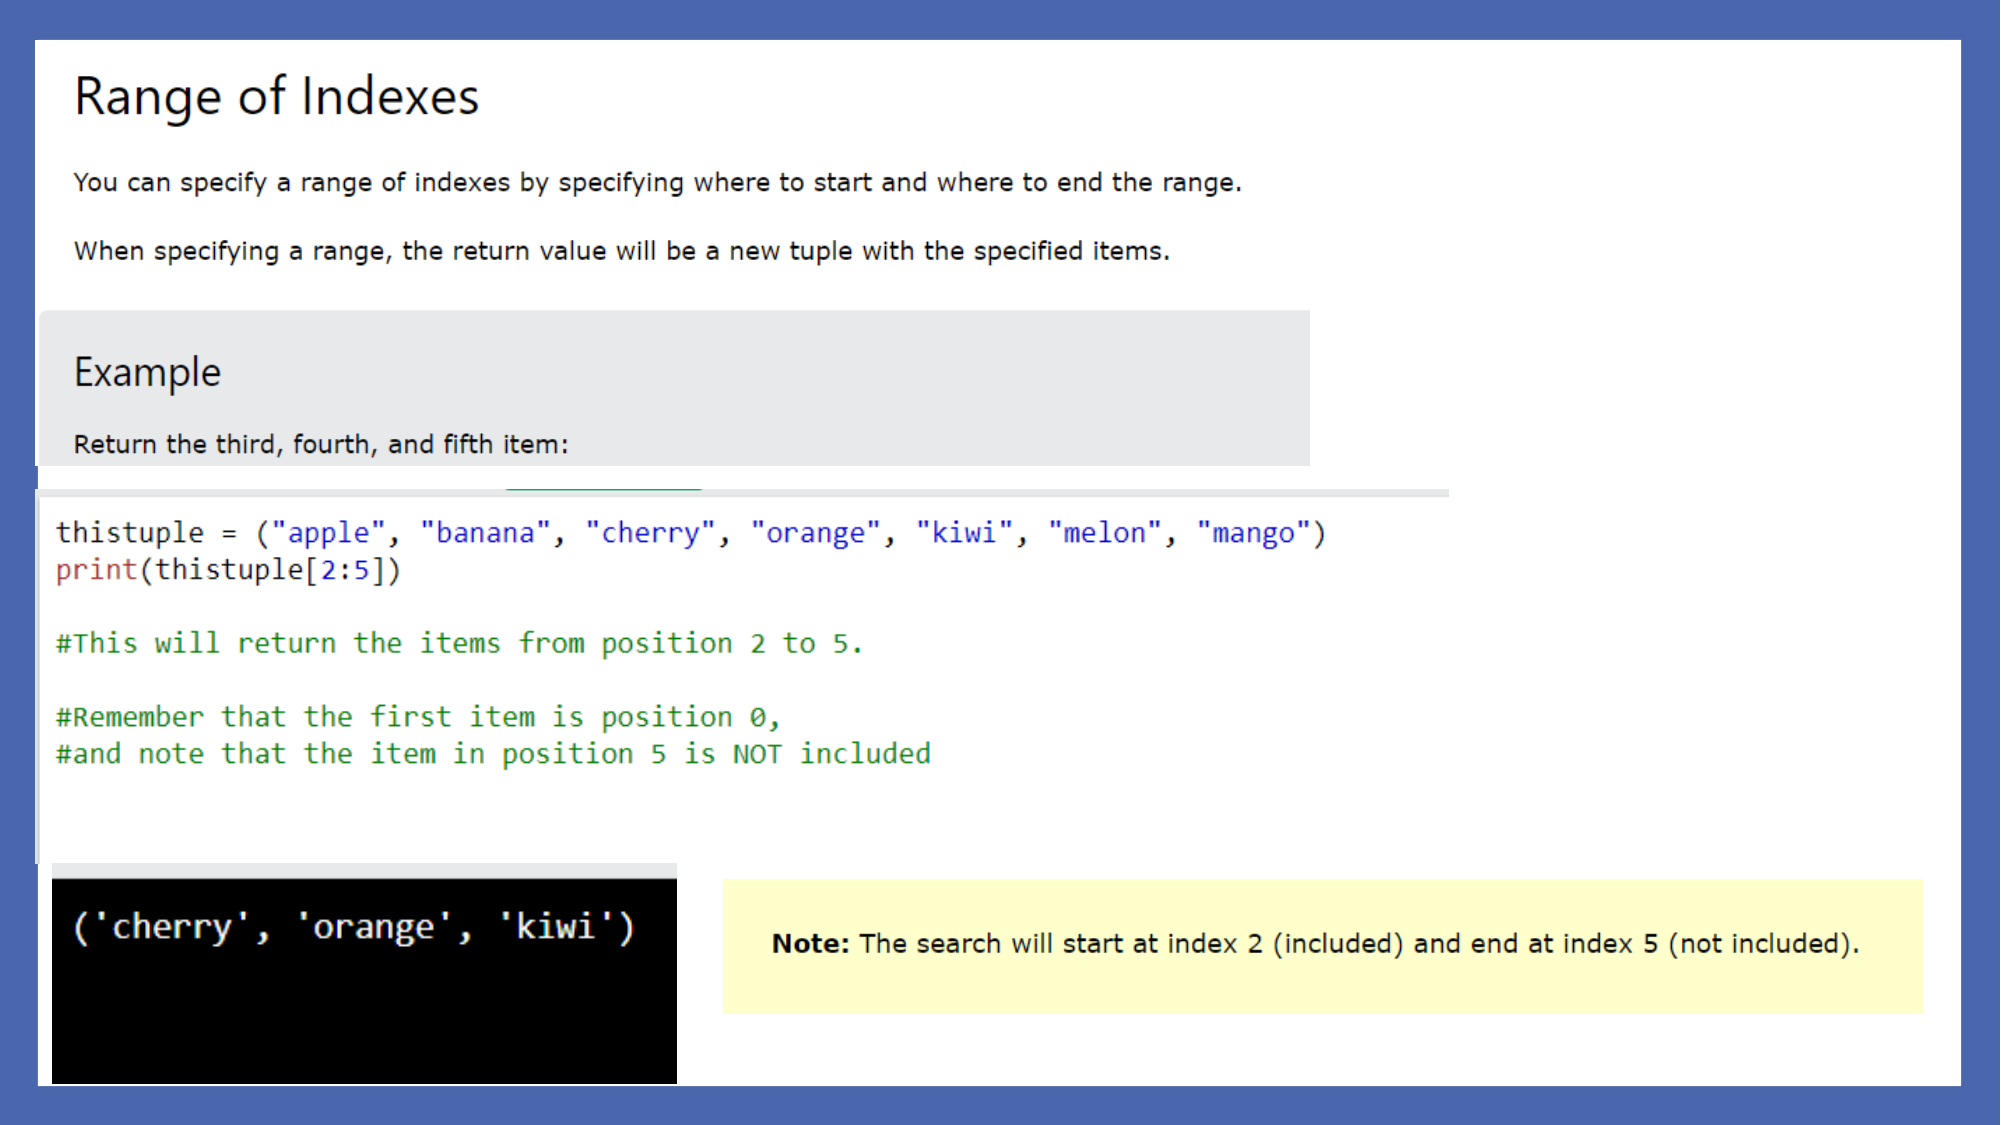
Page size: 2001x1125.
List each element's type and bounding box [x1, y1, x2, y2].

picture [723, 879, 1923, 1015]
picture [35, 40, 1311, 467]
picture [35, 489, 1449, 1085]
